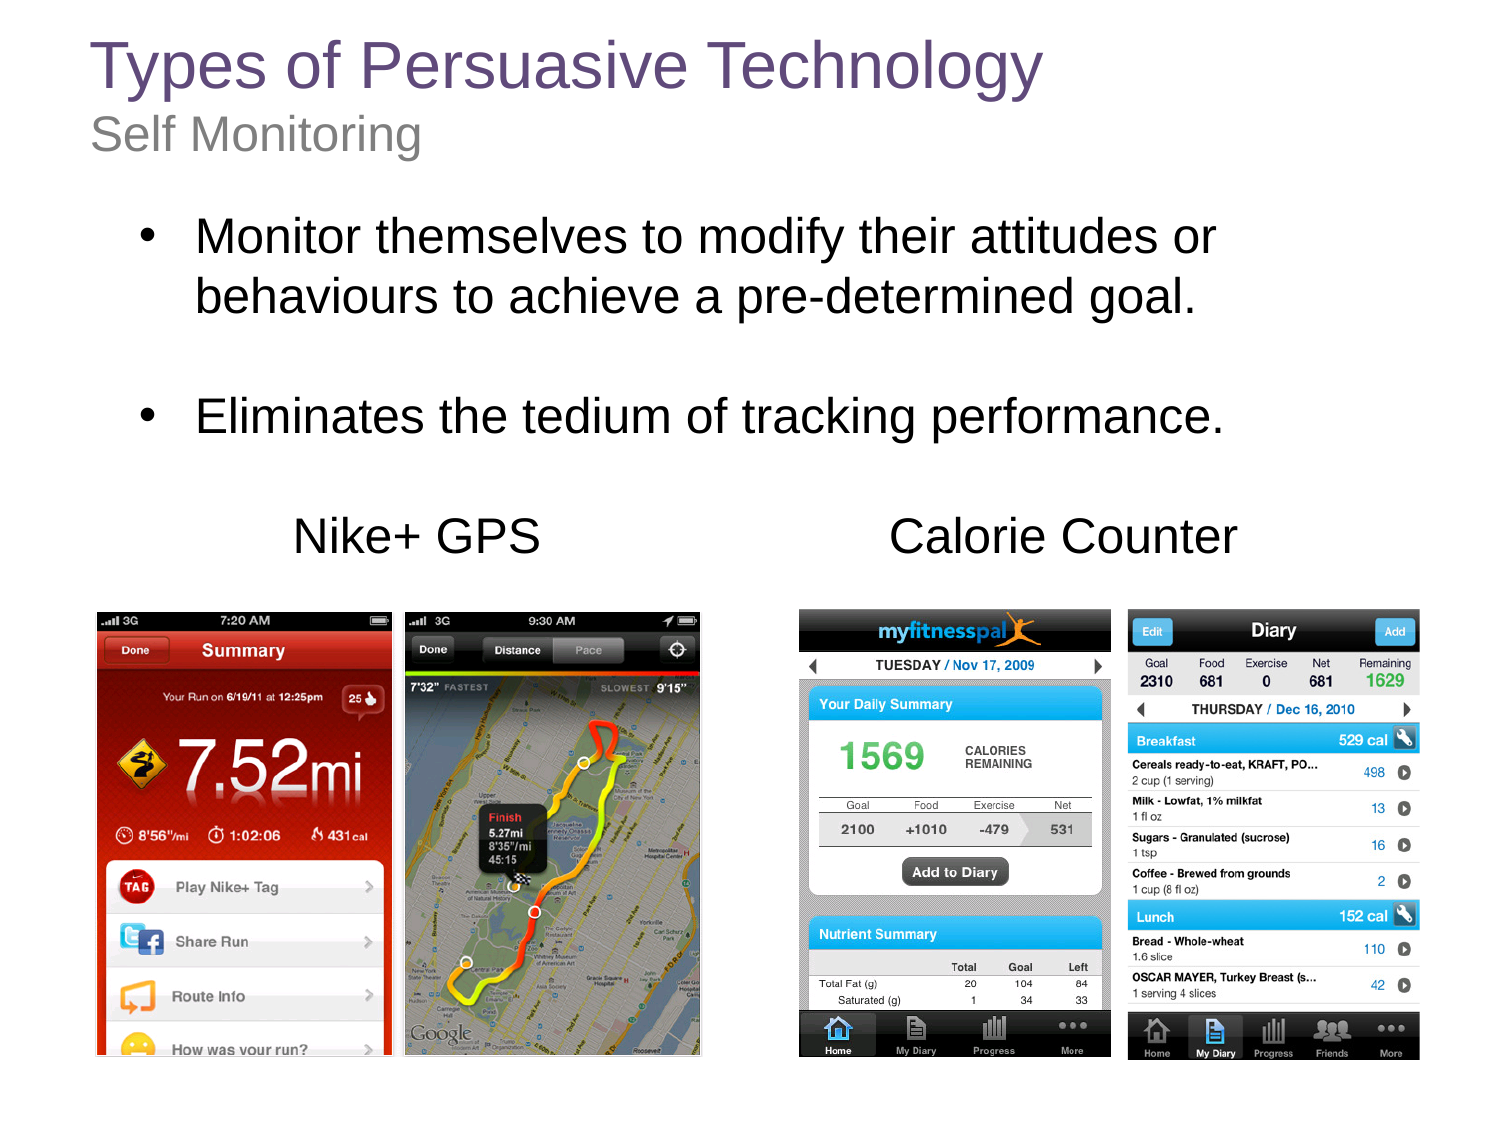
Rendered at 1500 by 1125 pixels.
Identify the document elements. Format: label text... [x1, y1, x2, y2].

picture [95, 609, 704, 1057]
picture [799, 609, 1112, 1057]
text_box Monitor themselves to modify their attitudes or behaviours to achieve a pre-determined goal. Eliminates the tedium of tracking performance. Nike+ GPS Calorie Counter [123, 196, 1425, 1024]
text_box Types of Persuasive Technology Self Monitoring [75, 13, 1285, 169]
picture [1127, 609, 1421, 1071]
